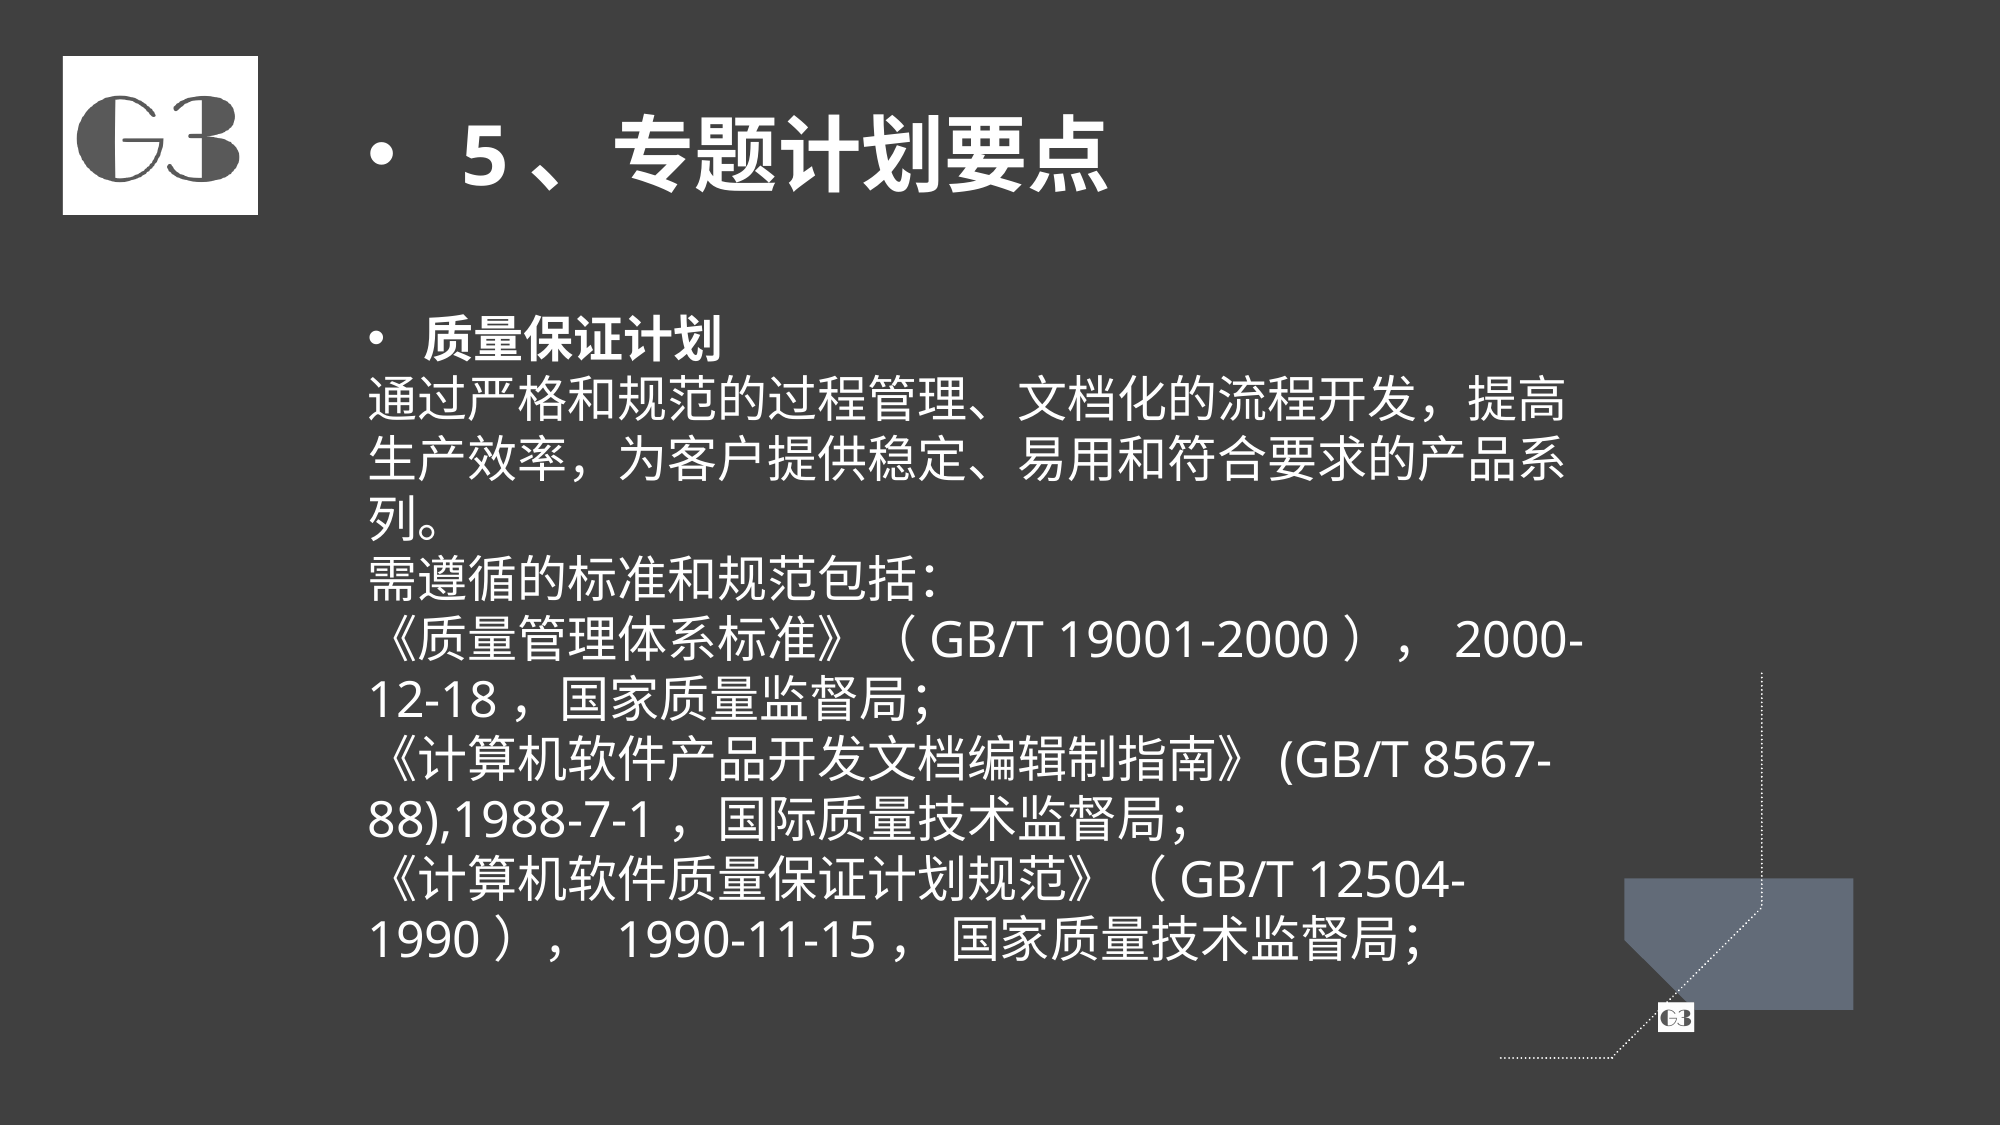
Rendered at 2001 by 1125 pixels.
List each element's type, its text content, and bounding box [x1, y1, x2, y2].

picture [0, 24, 318, 282]
picture [1646, 996, 1706, 1045]
text_box [1624, 878, 1680, 963]
text_box [1677, 878, 1854, 1010]
text_box 质量保证计划 通过严格和规范的过程管理、文档化的流程开发，提高生产效率，为客户提供稳定、易用和符合要求的产品系列。 需遵循的标准和规范包括： 《质量管理体系标准》（GB/T 19001-2000），2000-12-18，国家质量监督局； 《计算机软件产品开发文档编辑制指南》(GB/T 8567-88),1988-7-1，国际质量技术监督局； 《计算机软件质量保证计划规范》（GB/T 12504-1990）， 1990-11-15， 国家质量技术监督局； [352, 300, 1625, 1036]
text_box [1611, 670, 1762, 1057]
text_box 5、专题计划要点 [352, 95, 1315, 210]
